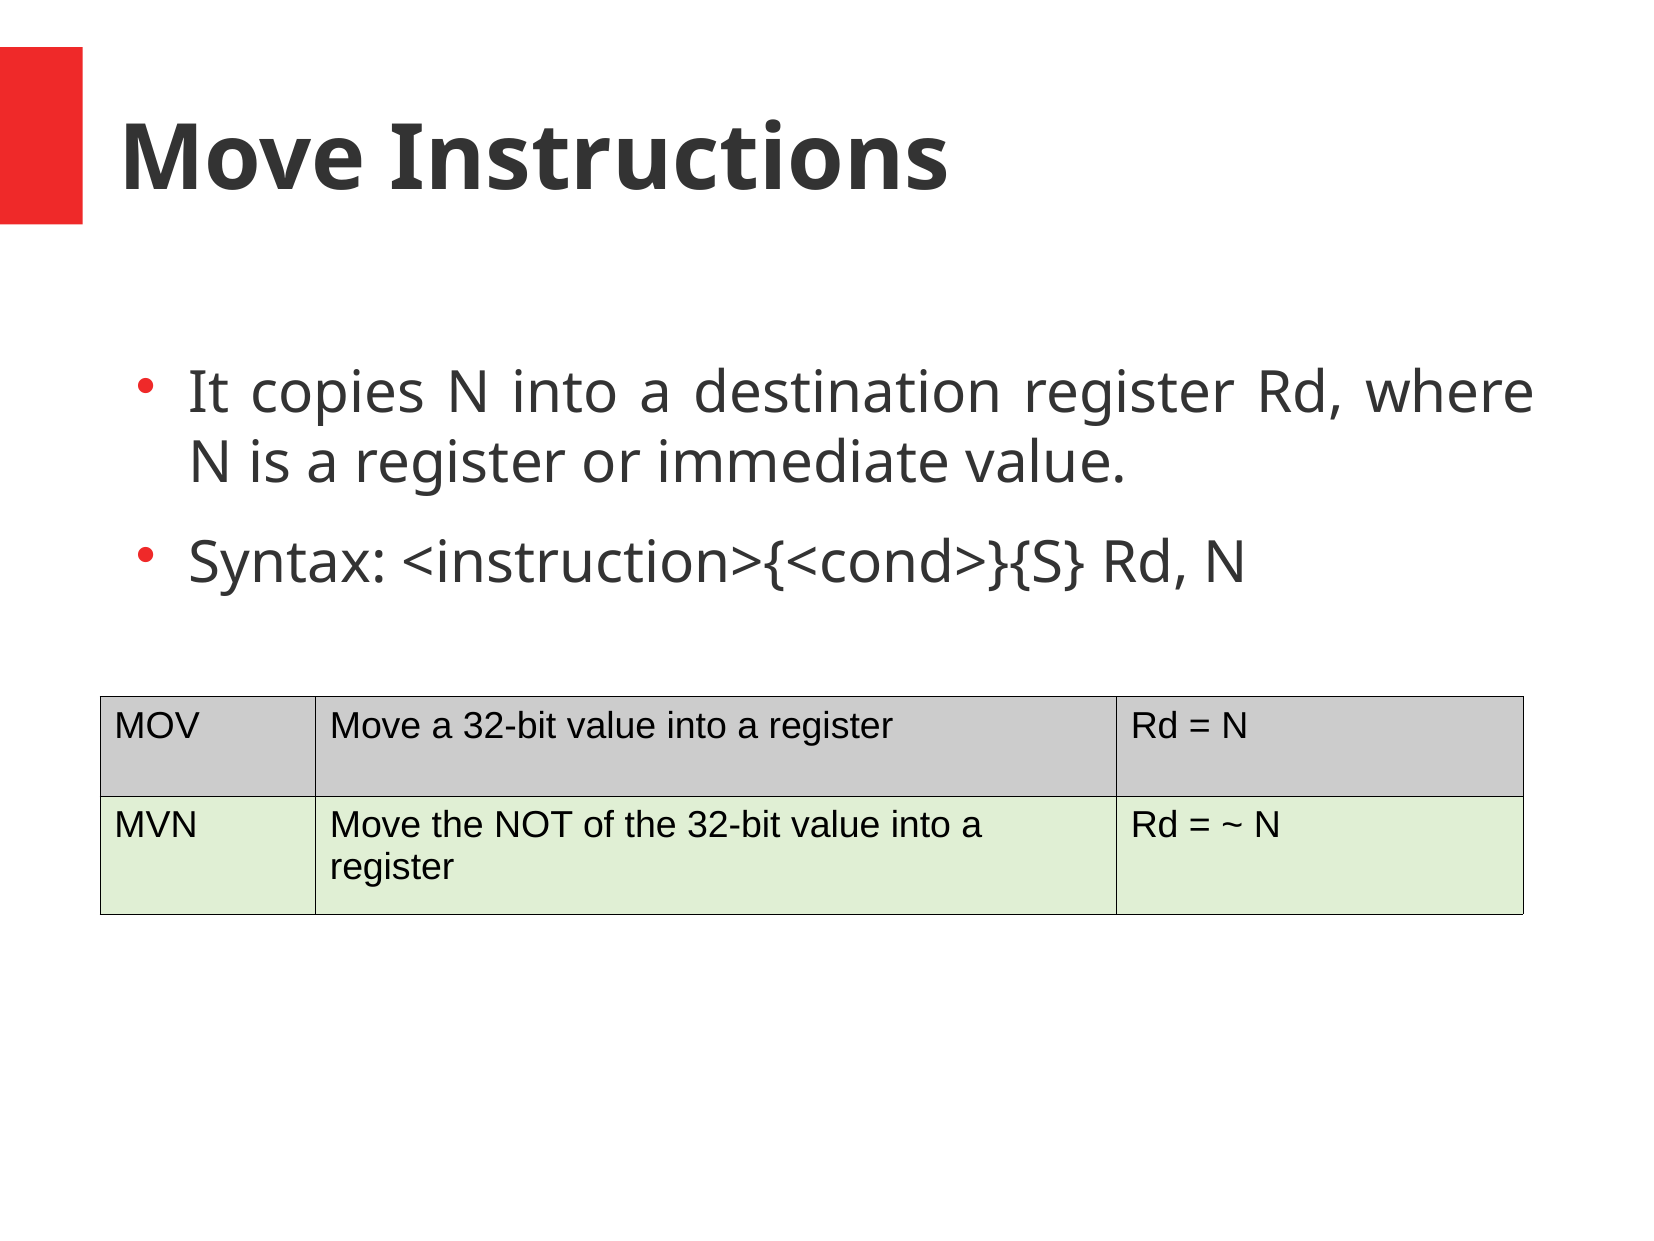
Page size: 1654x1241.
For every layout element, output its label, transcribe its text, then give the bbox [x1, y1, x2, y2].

table_header Rd = N [1117, 697, 1523, 796]
table_cell MVN [101, 797, 315, 914]
table_header Move a 32-bit value into a register [316, 697, 1116, 796]
table_header MOV [101, 697, 315, 796]
table_cell Rd = ~ N [1117, 797, 1523, 914]
text_box It copies N into a destination register Rd, where N is a register or immediate value. Syntax: <instruction>{<cond>}{S} Rd, N [118, 354, 1536, 1074]
text_box Move Instructions [118, 45, 1630, 260]
table_cell Move the NOT of the 32-bit value into a register [316, 797, 1116, 914]
